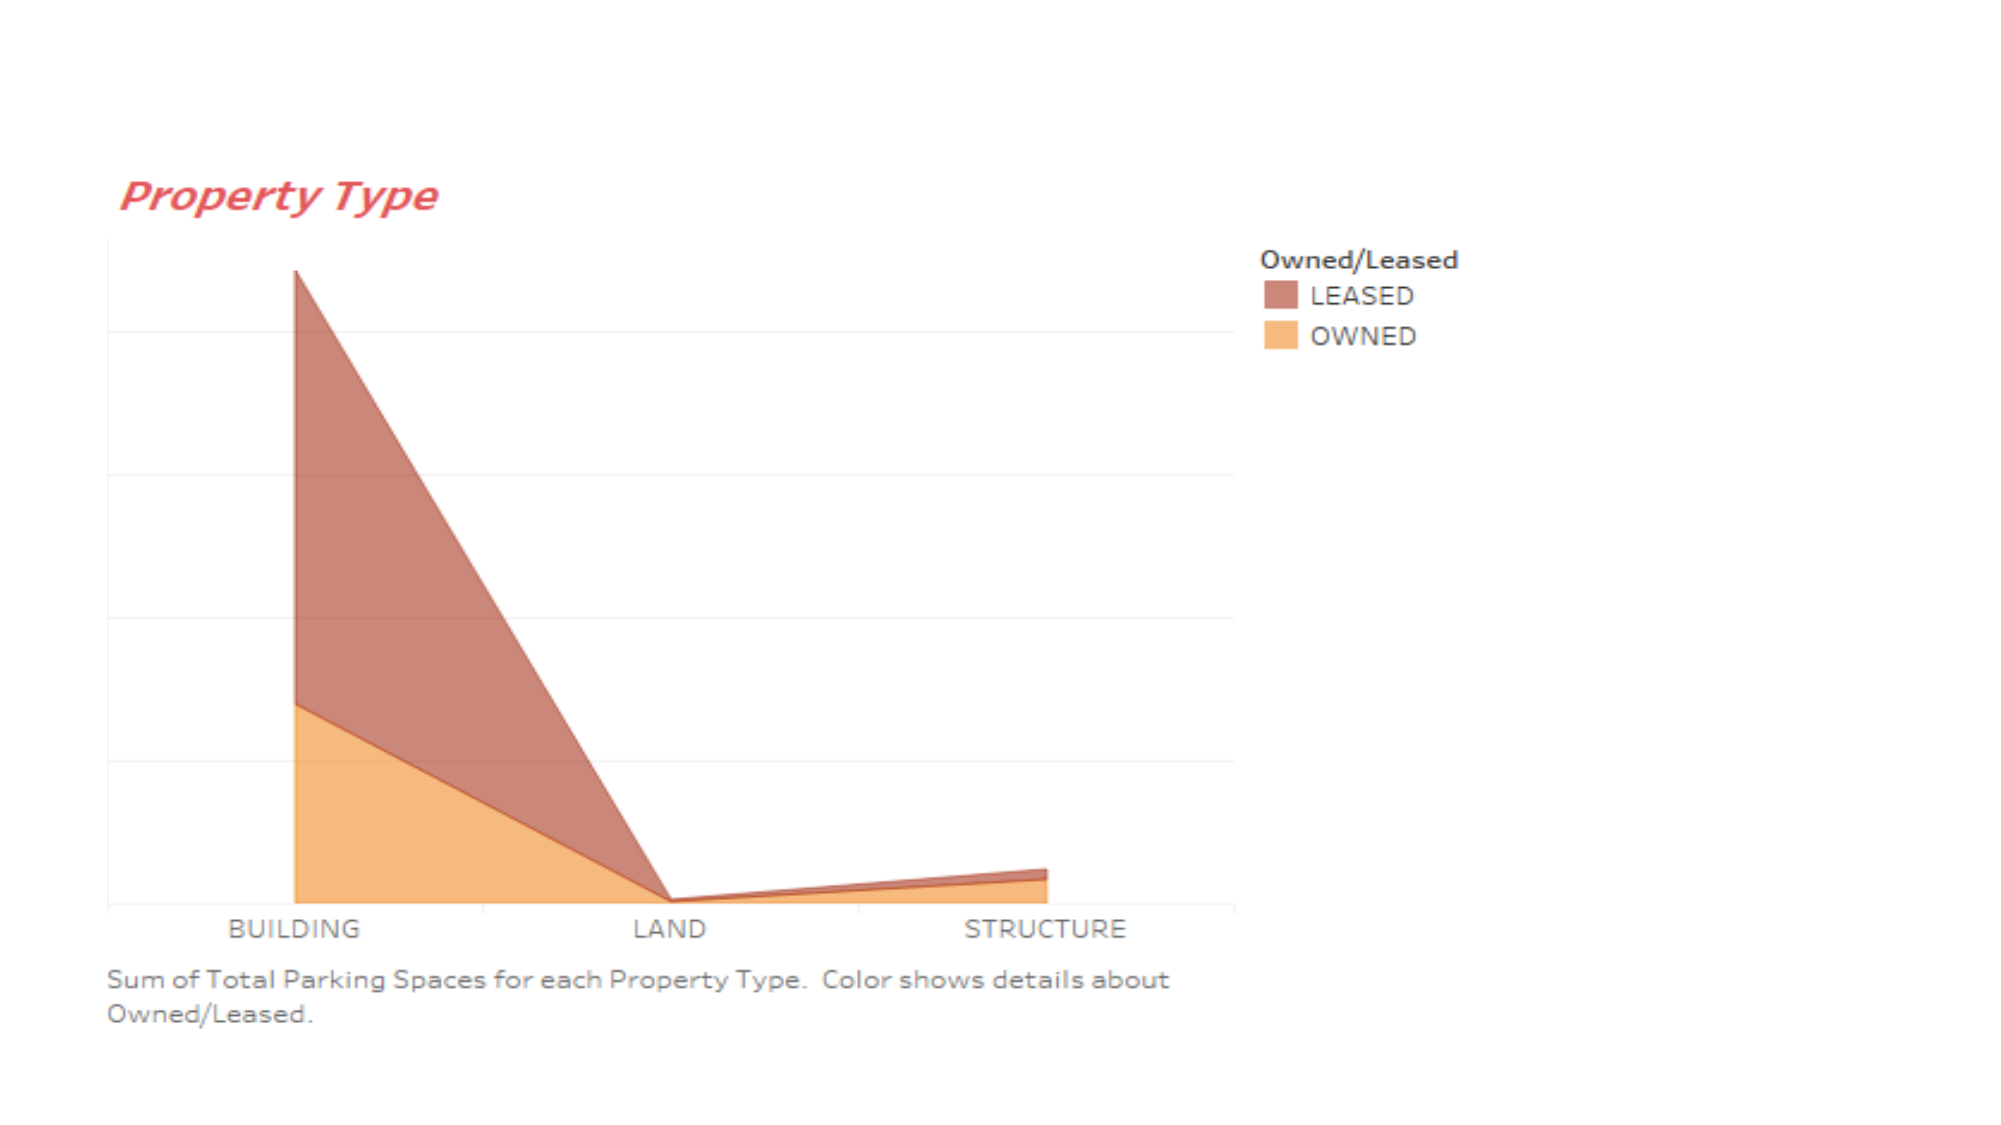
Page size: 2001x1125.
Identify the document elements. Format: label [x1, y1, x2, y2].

picture [107, 154, 1593, 1031]
